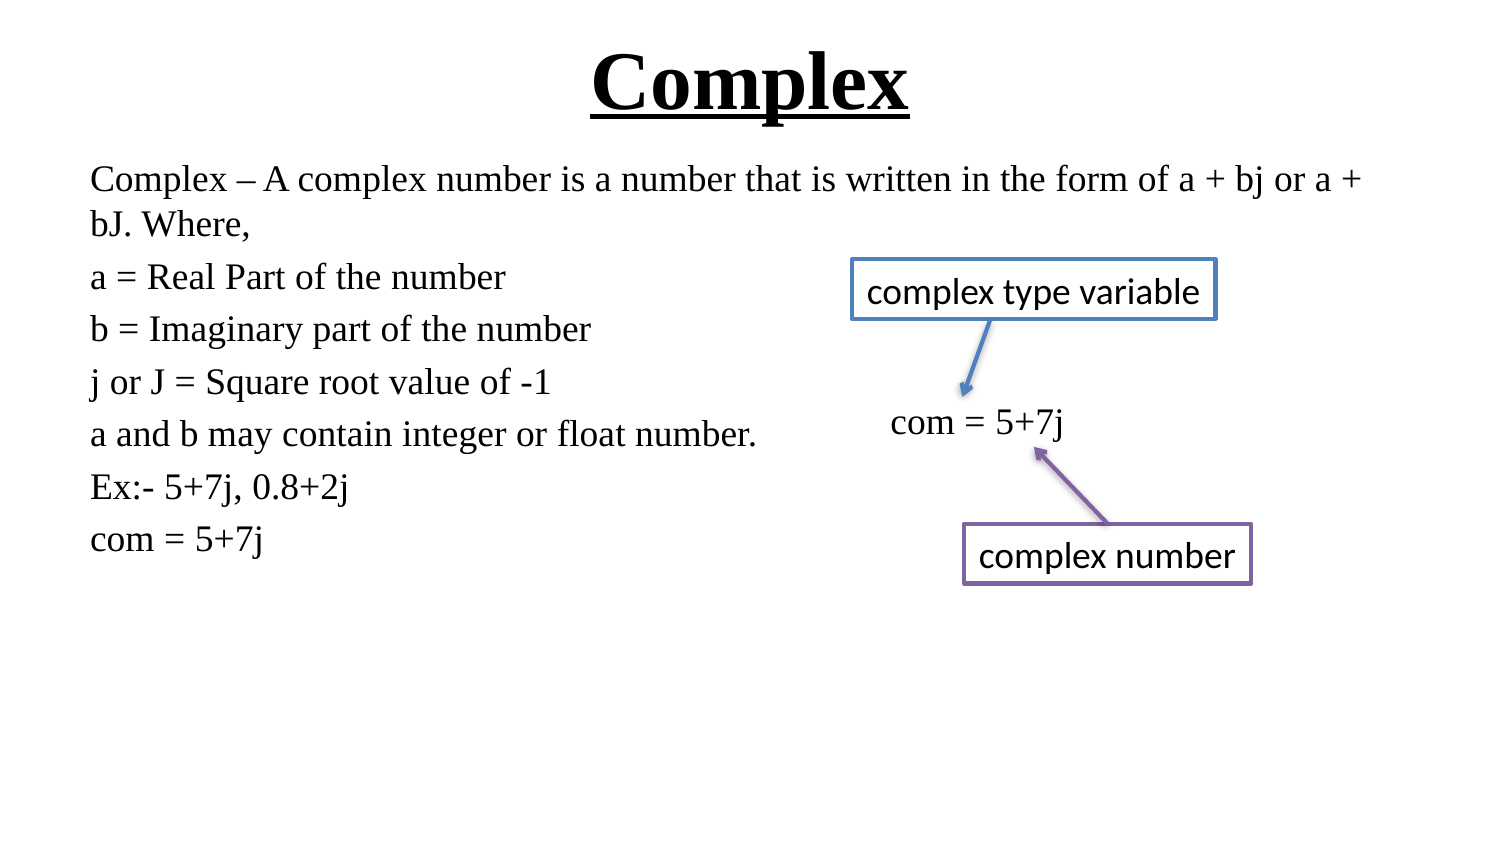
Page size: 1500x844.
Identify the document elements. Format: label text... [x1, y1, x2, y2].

title Complex [75, 6, 1425, 146]
text_box complex type variable [850, 257, 1218, 321]
text_box complex number [962, 522, 1253, 586]
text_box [1033, 446, 1108, 524]
text_box com = 5+7j [875, 389, 1080, 450]
list Complex – A complex number is a number that is written in the form of a + bj or a + bJ. Where, a = Real Part of the number b = Imaginary part of the number j or J = Square root value of -1 a and b may contain integer or float number. Ex:- 5+7j, 0.8+2j com = 5+7j [75, 146, 1425, 704]
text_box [962, 319, 991, 397]
